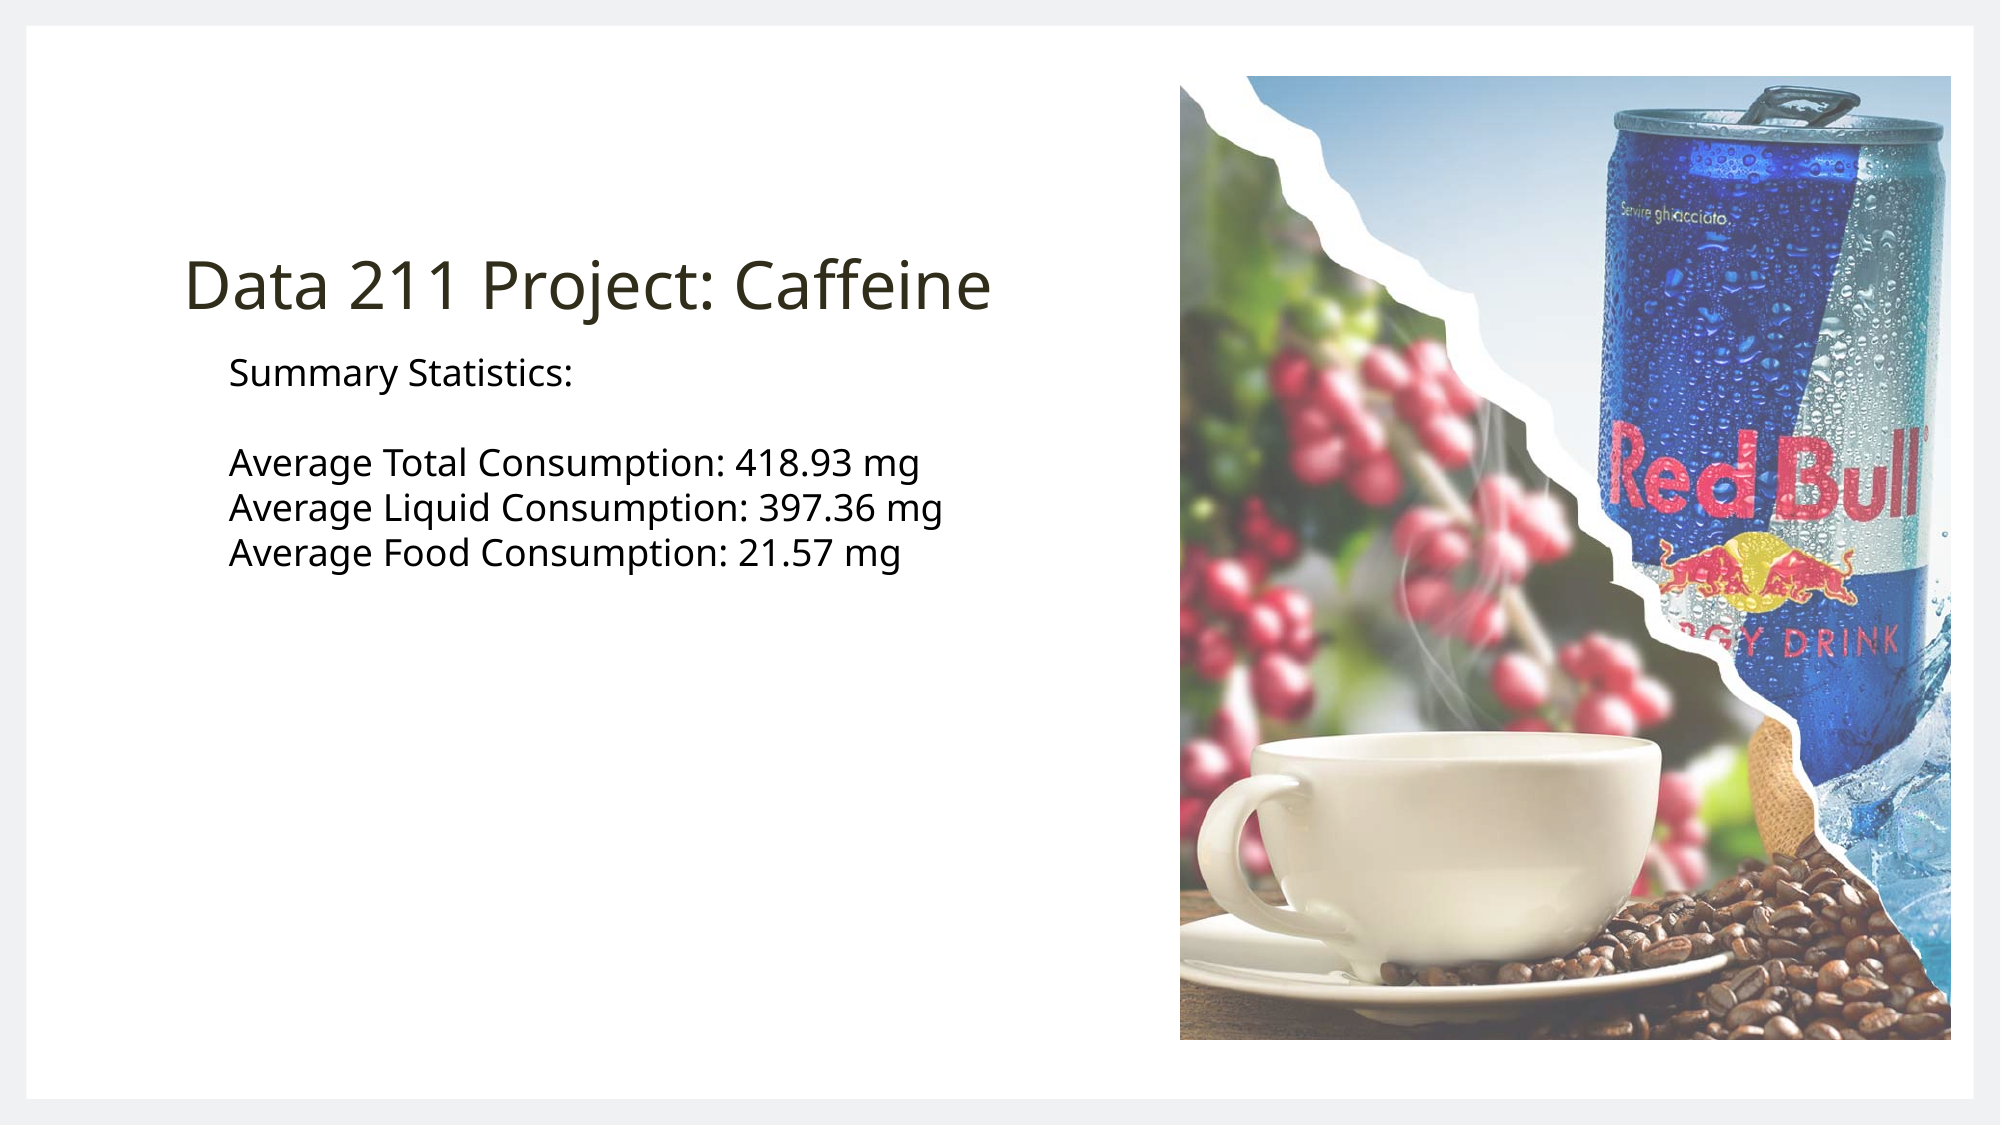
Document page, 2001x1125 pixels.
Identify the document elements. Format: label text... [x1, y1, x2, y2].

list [1180, 76, 1951, 1040]
title Data 211 Project: Caffeine [168, 118, 1180, 331]
text_box Summary Statistics: Average Total Consumption: 418.93 mg Average Liquid Consumption: 397.36 mg Average Food Consumption: 21.57 mg [214, 341, 1135, 672]
